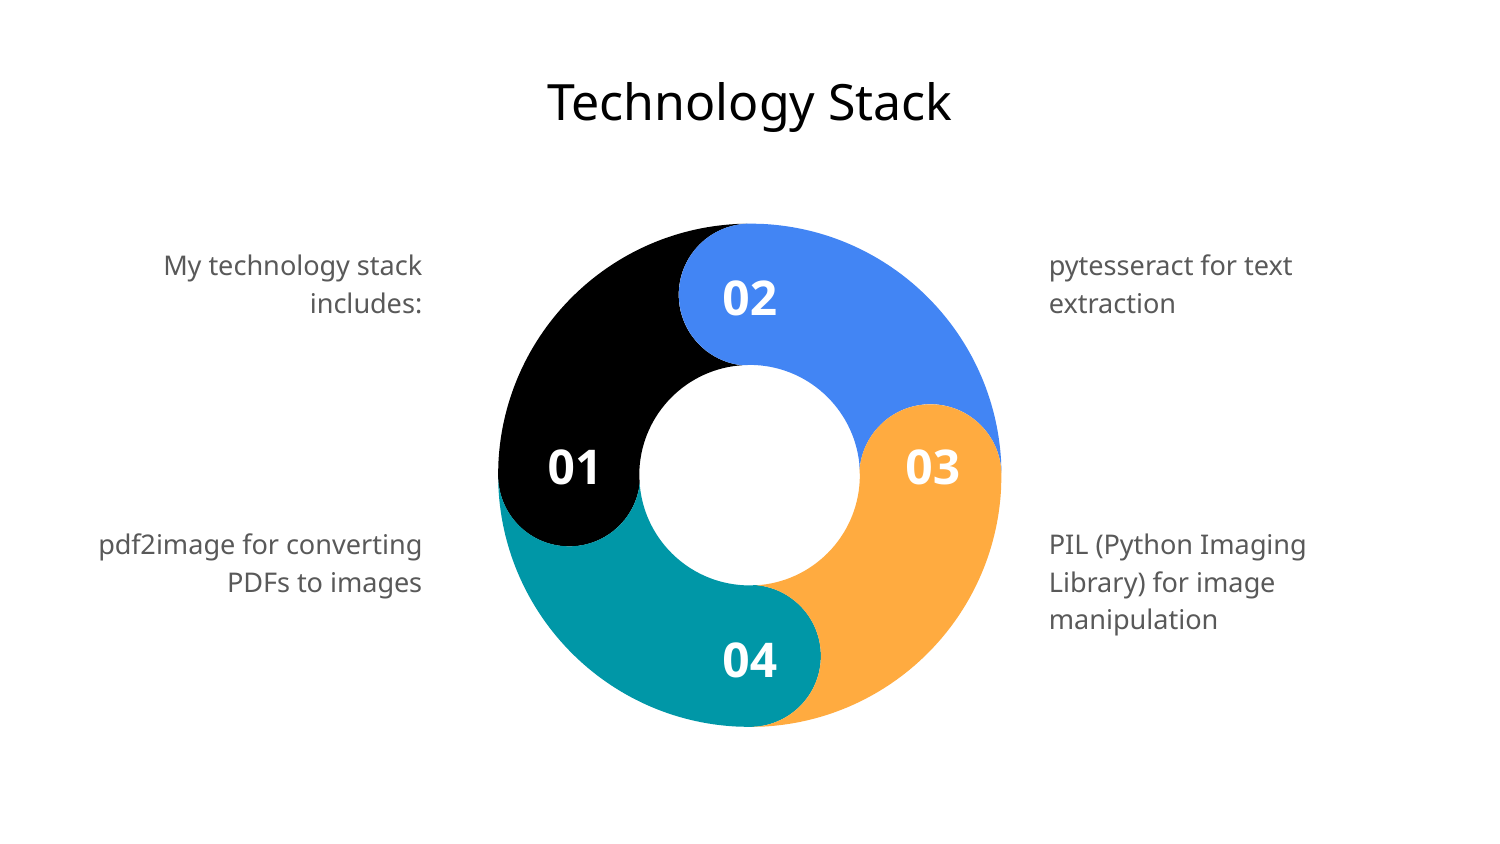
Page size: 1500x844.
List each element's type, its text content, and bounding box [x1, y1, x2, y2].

subtitle pdf2image for converting PDFs to images [76, 507, 438, 708]
title Technology Stack [204, 65, 1296, 136]
subtitle My technology stack includes: [76, 228, 438, 429]
subtitle pytesseract for text extraction [1033, 228, 1408, 428]
subtitle PIL (Python Imaging Library) for image manipulation [1033, 507, 1408, 707]
